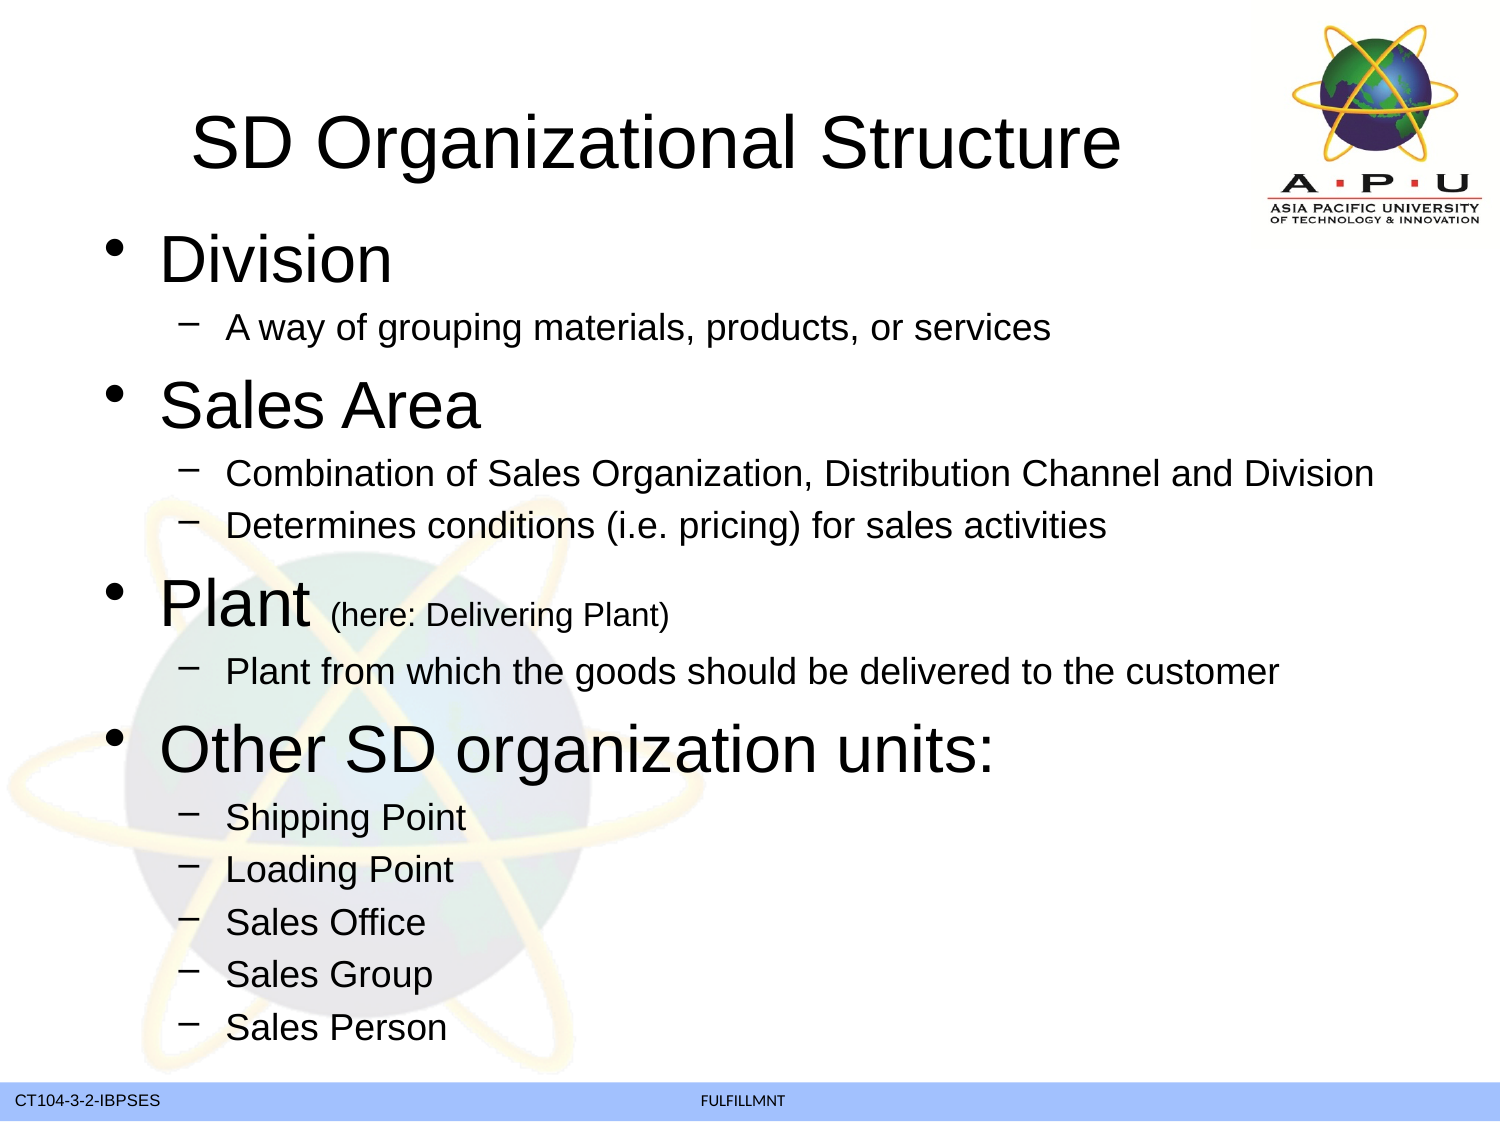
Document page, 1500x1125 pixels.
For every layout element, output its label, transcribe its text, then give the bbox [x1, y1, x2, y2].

title SD Organizational Structure [79, 45, 1235, 233]
picture [1251, 0, 1500, 249]
list Division A way of grouping materials, products, or services Sales Area Combination of Sales Organization, Distribution Channel and Division Determines conditions (i.e. pricing) for sales activities Plant (here: Delivering Plant) Plant from which the goods should be delivered to the customer Other SD organization units: Shipping Point Loading Point Sales Office Sales Group Sales Person [88, 208, 1400, 1005]
